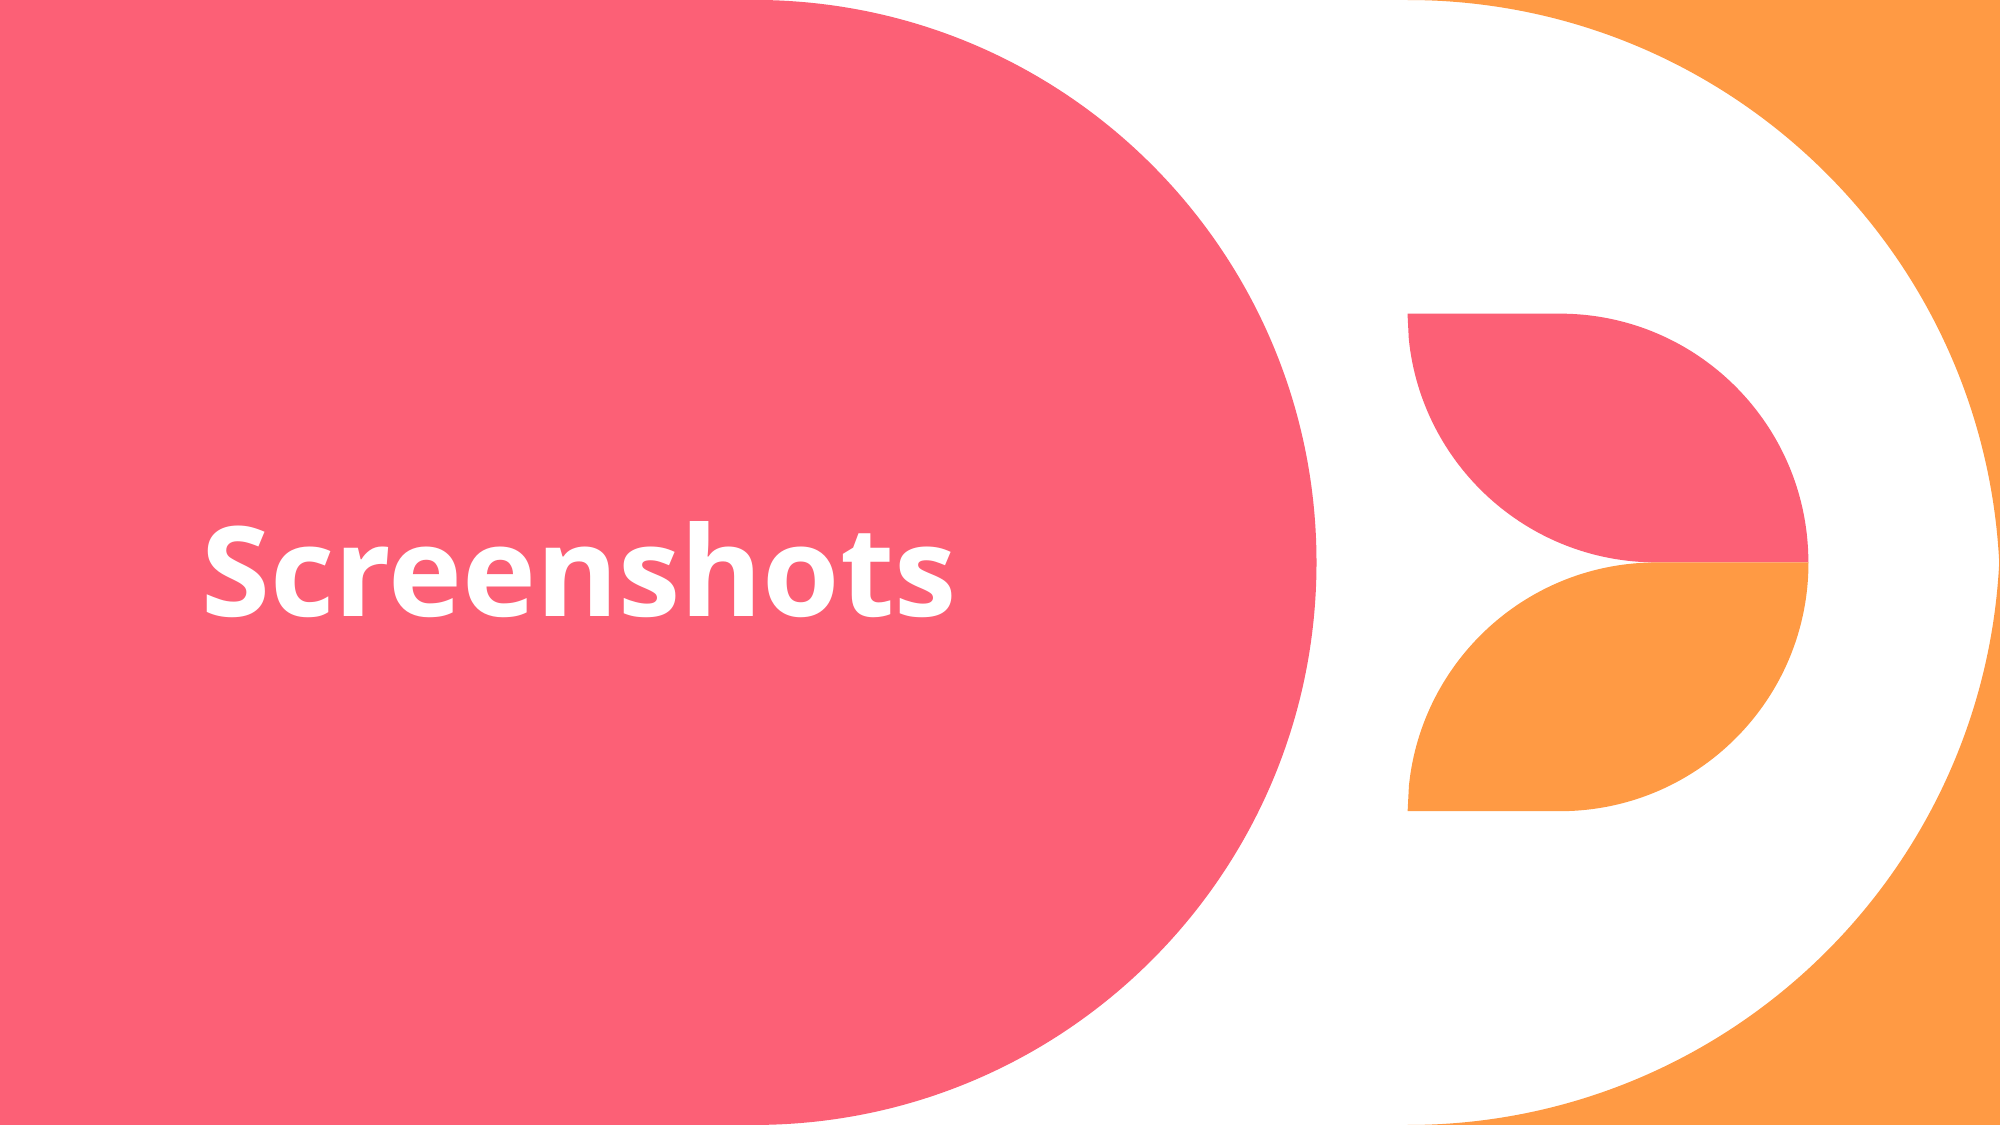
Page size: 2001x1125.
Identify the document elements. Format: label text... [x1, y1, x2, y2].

title Screenshots [186, 453, 1211, 651]
